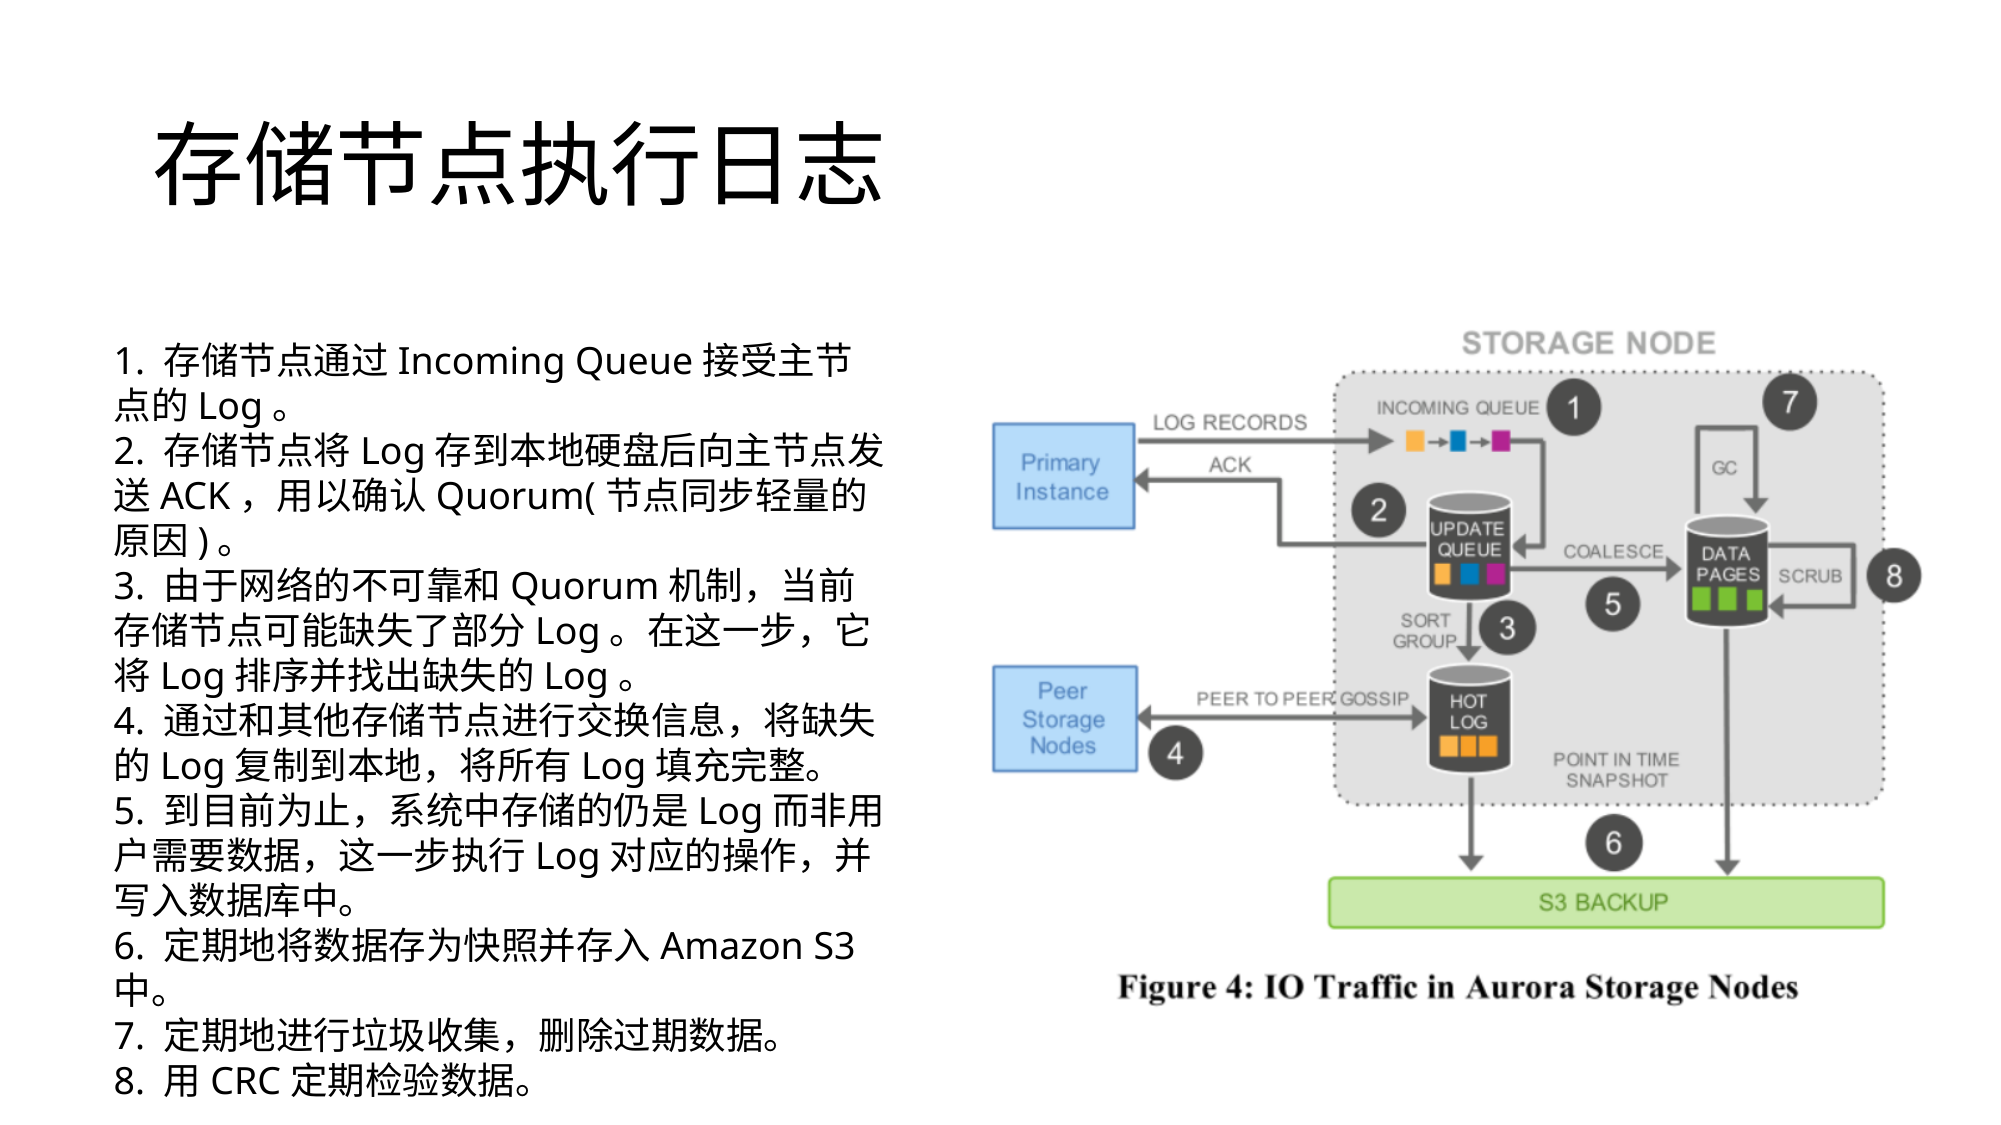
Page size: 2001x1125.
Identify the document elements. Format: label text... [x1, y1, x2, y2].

text_box 1. 存储节点通过Incoming Queue接受主节点的Log。 2. 存储节点将Log存到本地硬盘后向主节点发送ACK，用以确认Quorum(节点同步轻量的原因)。 3. 由于网络的不可靠和Quorum机制，当前存储节点可能缺失了部分Log。在这一步，它将Log排序并找出缺失的Log。 4. 通过和其他存储节点进行交换信息，将缺失的Log复制到本地，将所有Log填充完整。 5. 到目前为止，系统中存储的仍是Log而非用户需要数据，这一步执行Log对应的操作，并写入数据库中。 6. 定期地将数据存为快照并存入Amazon S3中。 7. 定期地进行垃圾收集，删除过期数据。 8. 用CRC定期检验数据。 [98, 329, 901, 1110]
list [901, 304, 1975, 1018]
title 存储节点执行日志 [137, 59, 1863, 278]
